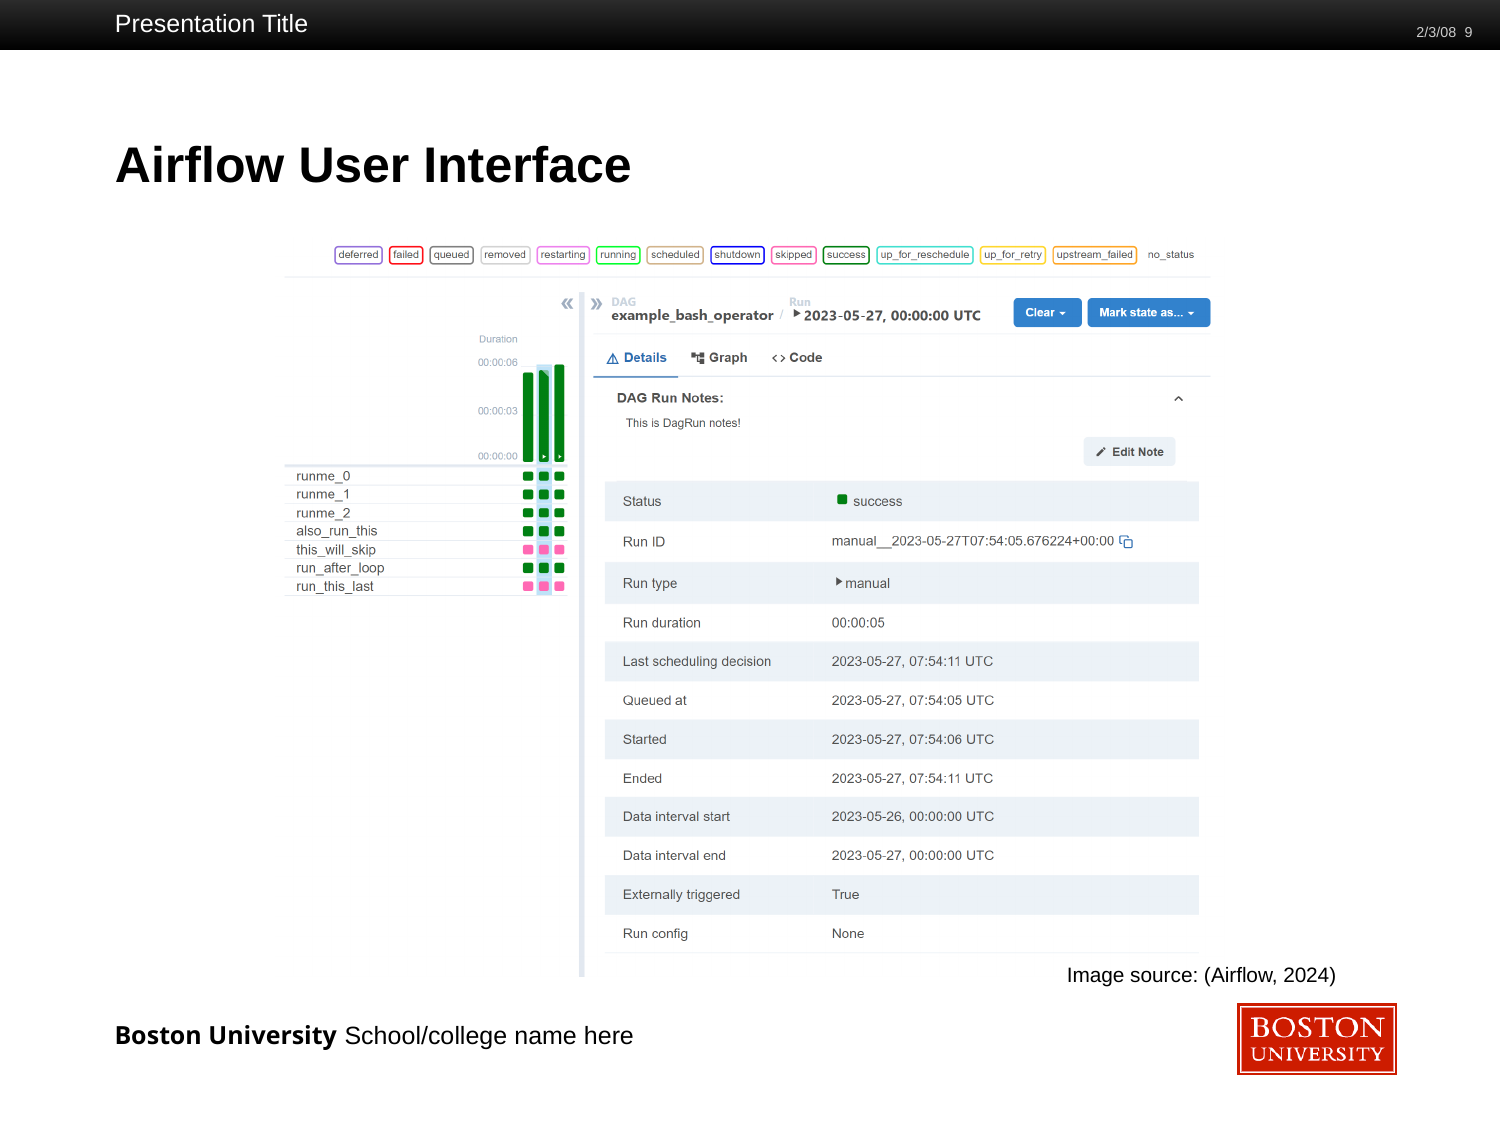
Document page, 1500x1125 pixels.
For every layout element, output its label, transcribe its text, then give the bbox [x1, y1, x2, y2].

picture [1237, 1003, 1397, 1075]
title Airflow User Interface [99, 125, 1400, 238]
text_box Image source: (Airflow, 2024) [1052, 954, 1352, 995]
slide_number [1312, 12, 1488, 50]
picture [274, 237, 1226, 977]
footer Presentation Title [99, 0, 938, 50]
